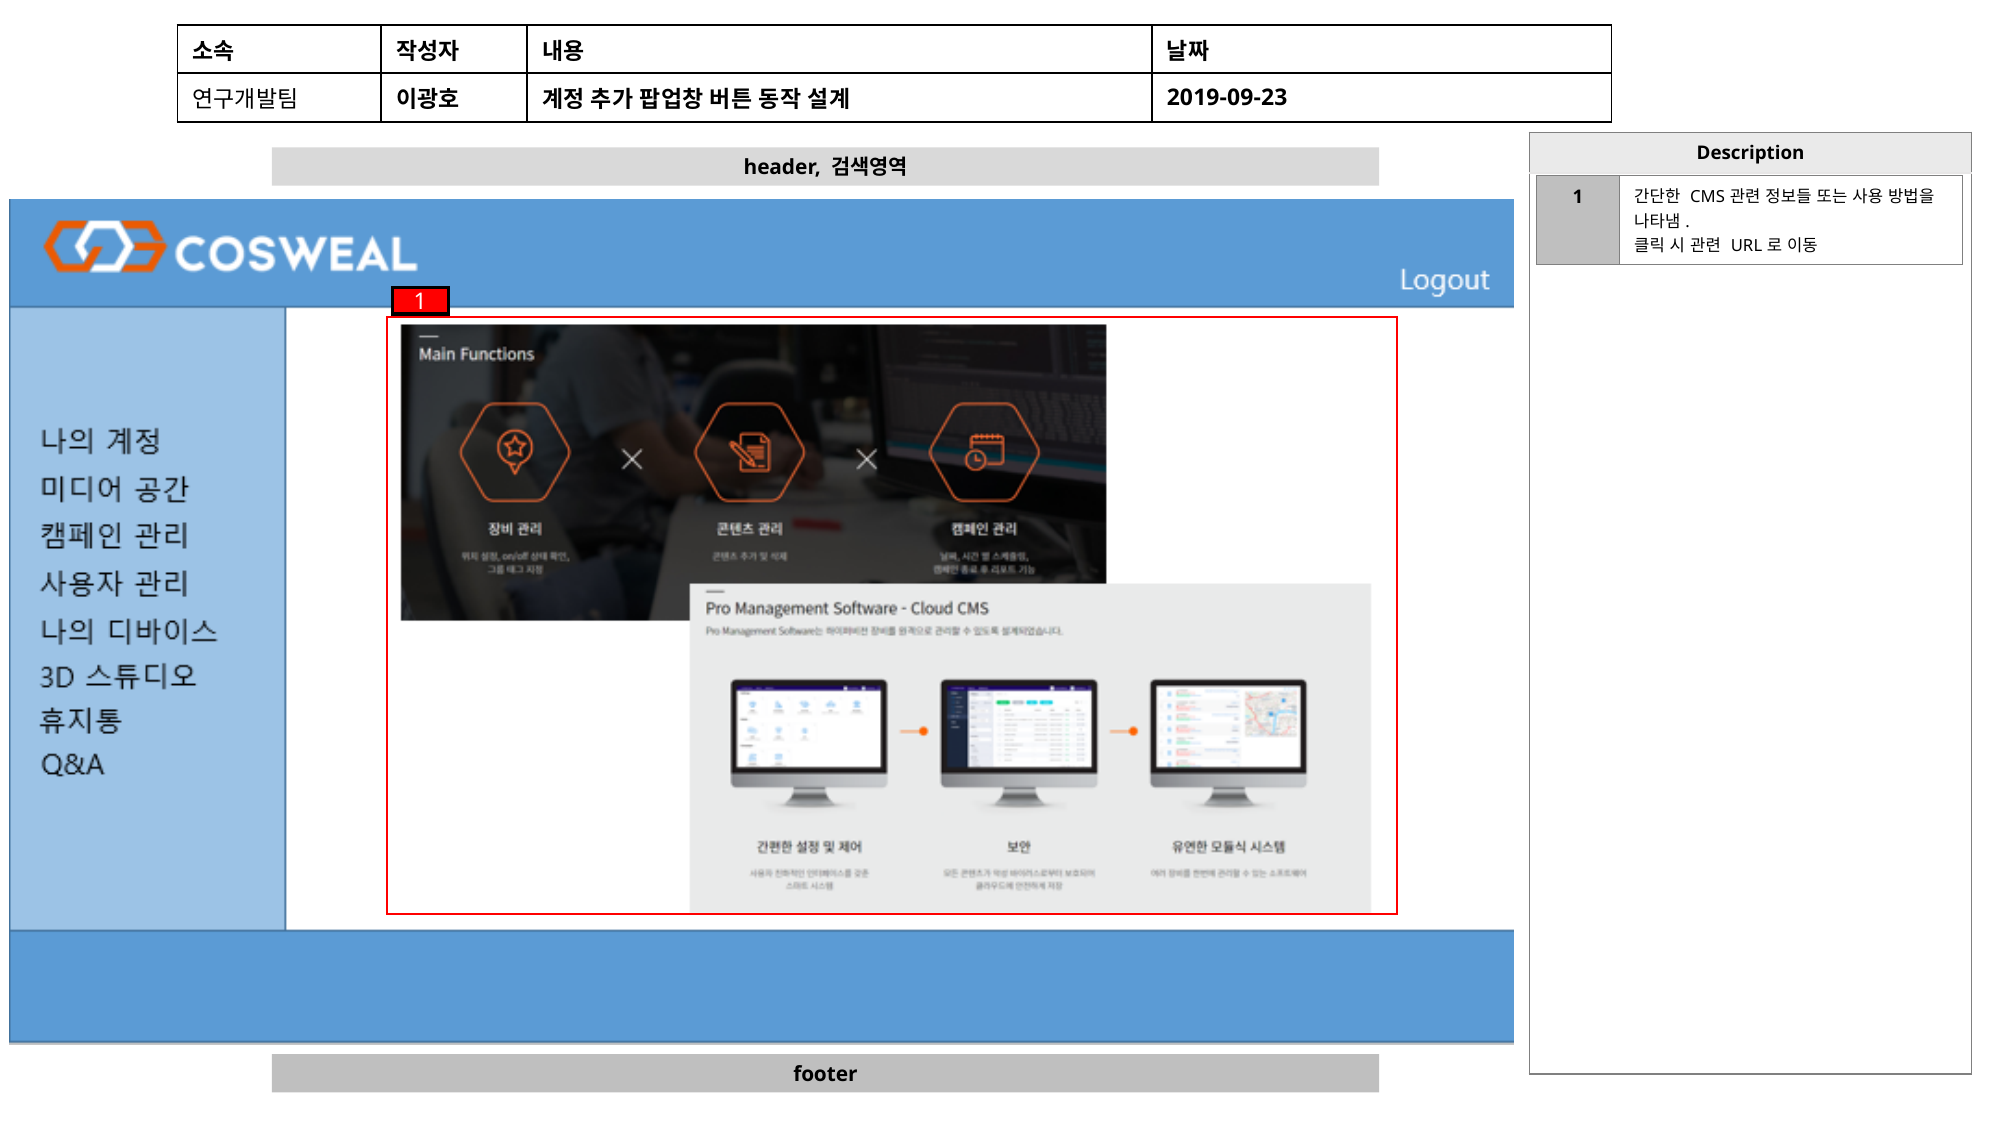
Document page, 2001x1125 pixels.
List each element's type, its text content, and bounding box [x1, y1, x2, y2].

table_header 내용 [528, 26, 1151, 72]
text_box header, 검색영역 [271, 146, 1380, 187]
table_header 간단한 CMS관련 정보들 또는 사용 방법을 나타냄. 클릭 시 관련 URL로 이동 [1620, 176, 1962, 264]
table_header 1 [1537, 176, 1619, 264]
picture [9, 199, 1514, 1045]
table_cell 이광호 [382, 74, 526, 121]
table_header 소속 [178, 26, 380, 72]
table_header 날짜 [1153, 26, 1611, 72]
table_header 작성자 [382, 26, 526, 72]
table_cell 2019-09-23 [1153, 74, 1611, 121]
table_cell 계정 추가 팝업창 버튼 동작 설계 [528, 74, 1151, 121]
text_box footer [271, 1053, 1380, 1093]
table_cell 연구개발팀 [178, 74, 380, 121]
